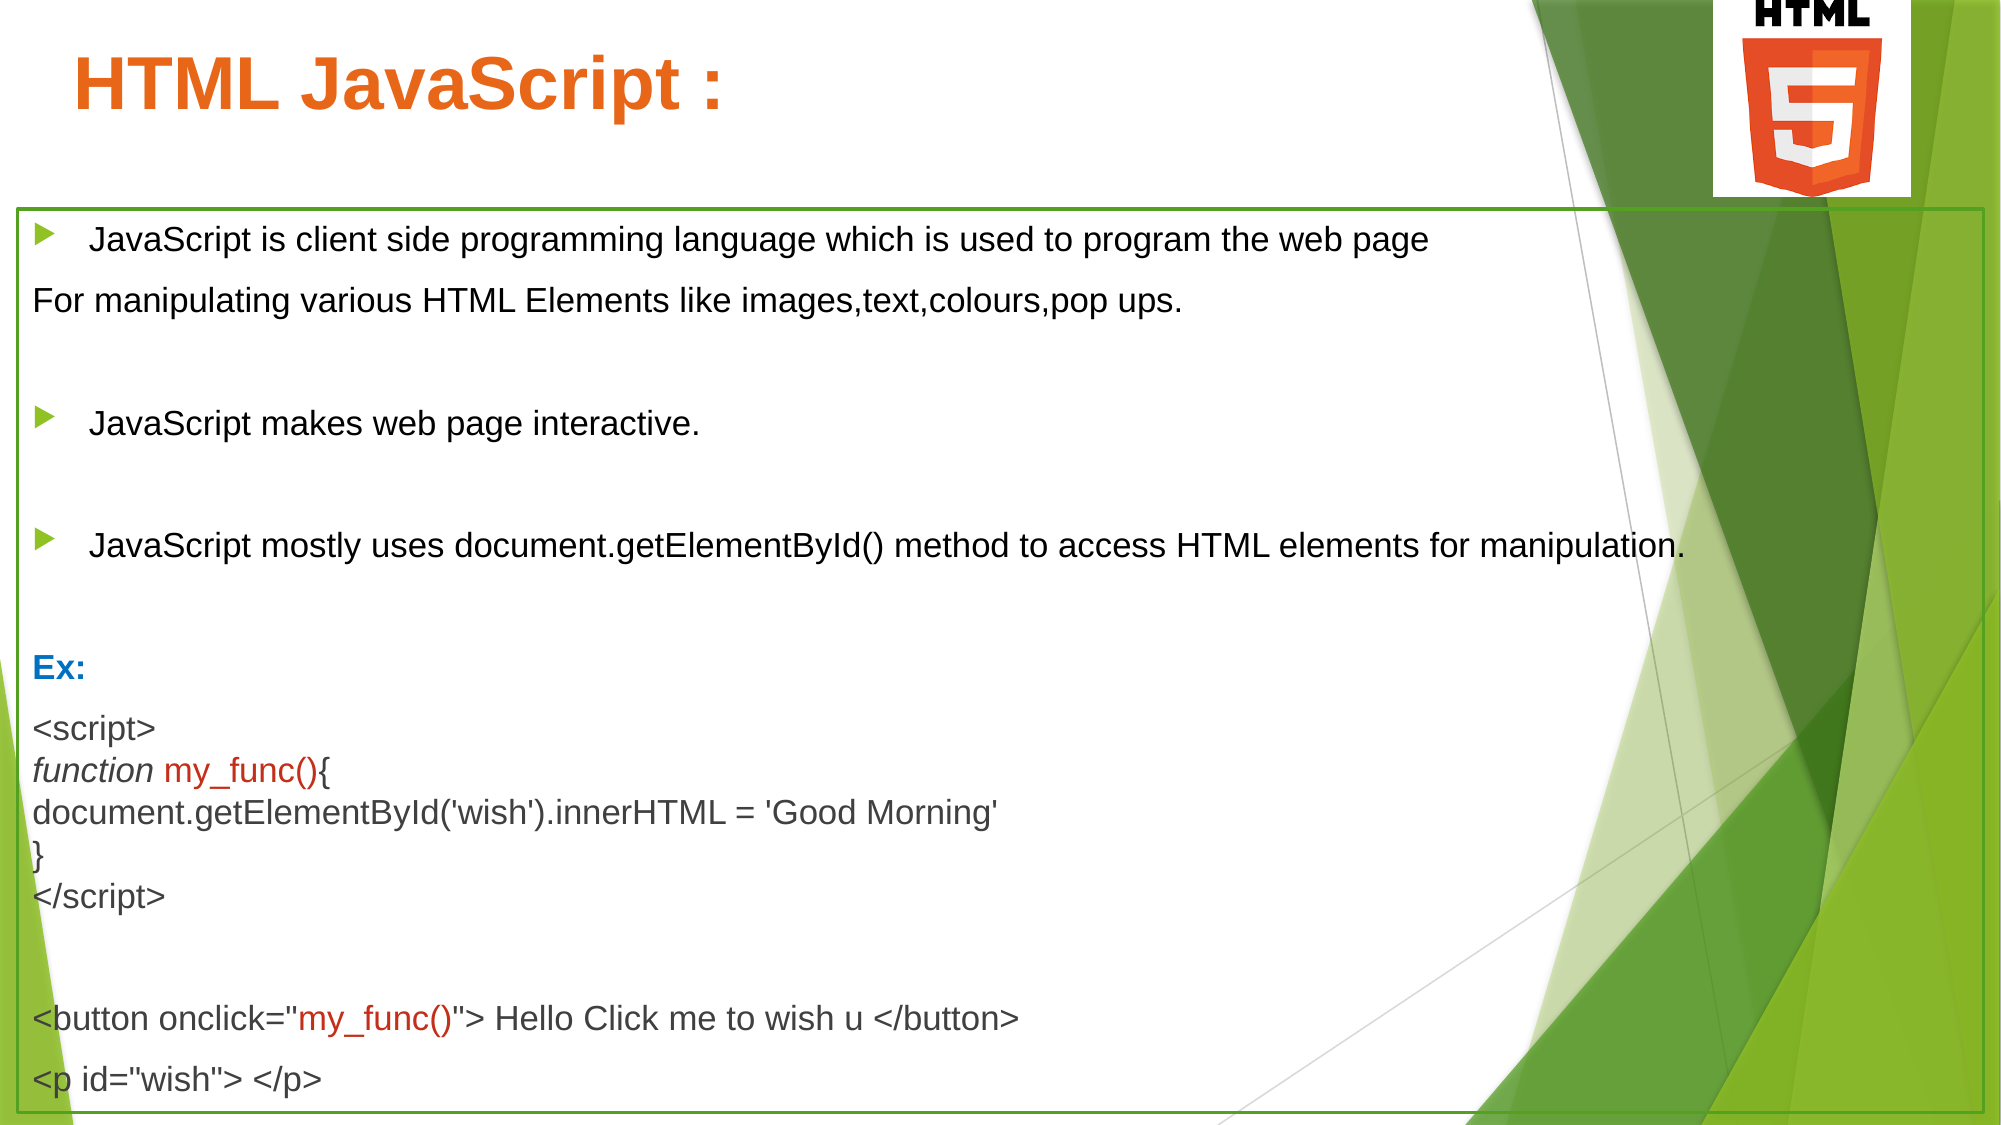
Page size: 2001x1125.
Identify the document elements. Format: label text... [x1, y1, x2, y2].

list JavaScript is client side programming language which is used to program the web page For manipulating various HTML Elements like images,text,colours,pop ups. JavaScript makes web page interactive. JavaScript mostly uses document.getElementById() method to access HTML elements for manipulation. Ex: <script> function my_func(){ document.getElementById('wish').innerHTML = 'Good Morning' } </script> <button onclick="my_func()"> Hello Click me to wish u </button> <p id="wish"> </p> [17, 209, 1984, 1113]
title HTML JavaScript : [37, 26, 1673, 158]
picture [1712, 0, 1911, 198]
